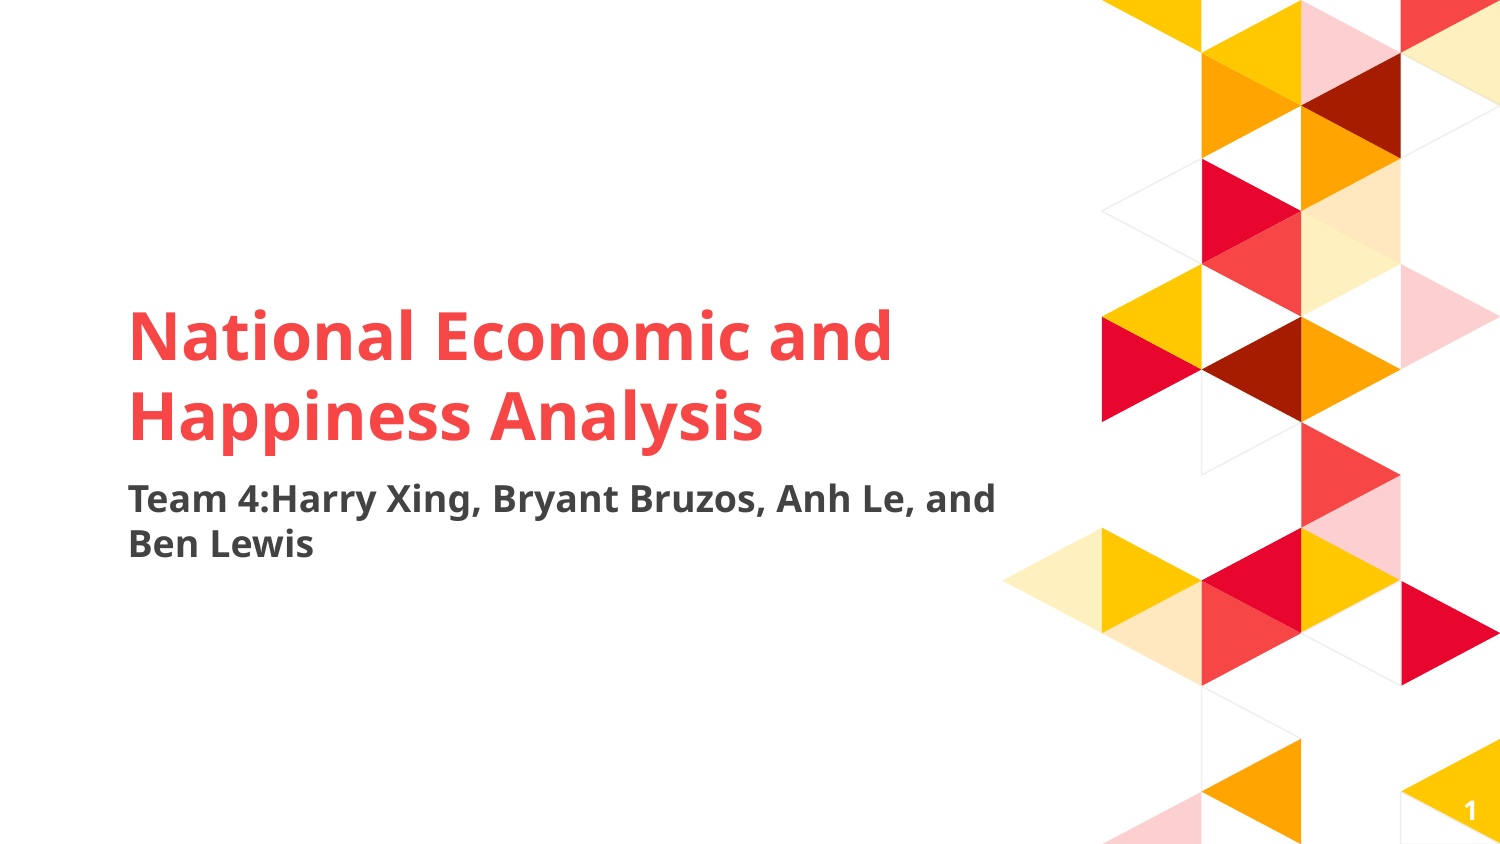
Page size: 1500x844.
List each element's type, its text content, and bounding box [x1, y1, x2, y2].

slide_number 1 [1403, 779, 1494, 844]
title National Economic and Happiness Analysis [112, 184, 1092, 469]
subtitle Team 4:Harry Xing, Bryant Bruzos, Anh Le, and Ben Lewis [112, 460, 1075, 770]
